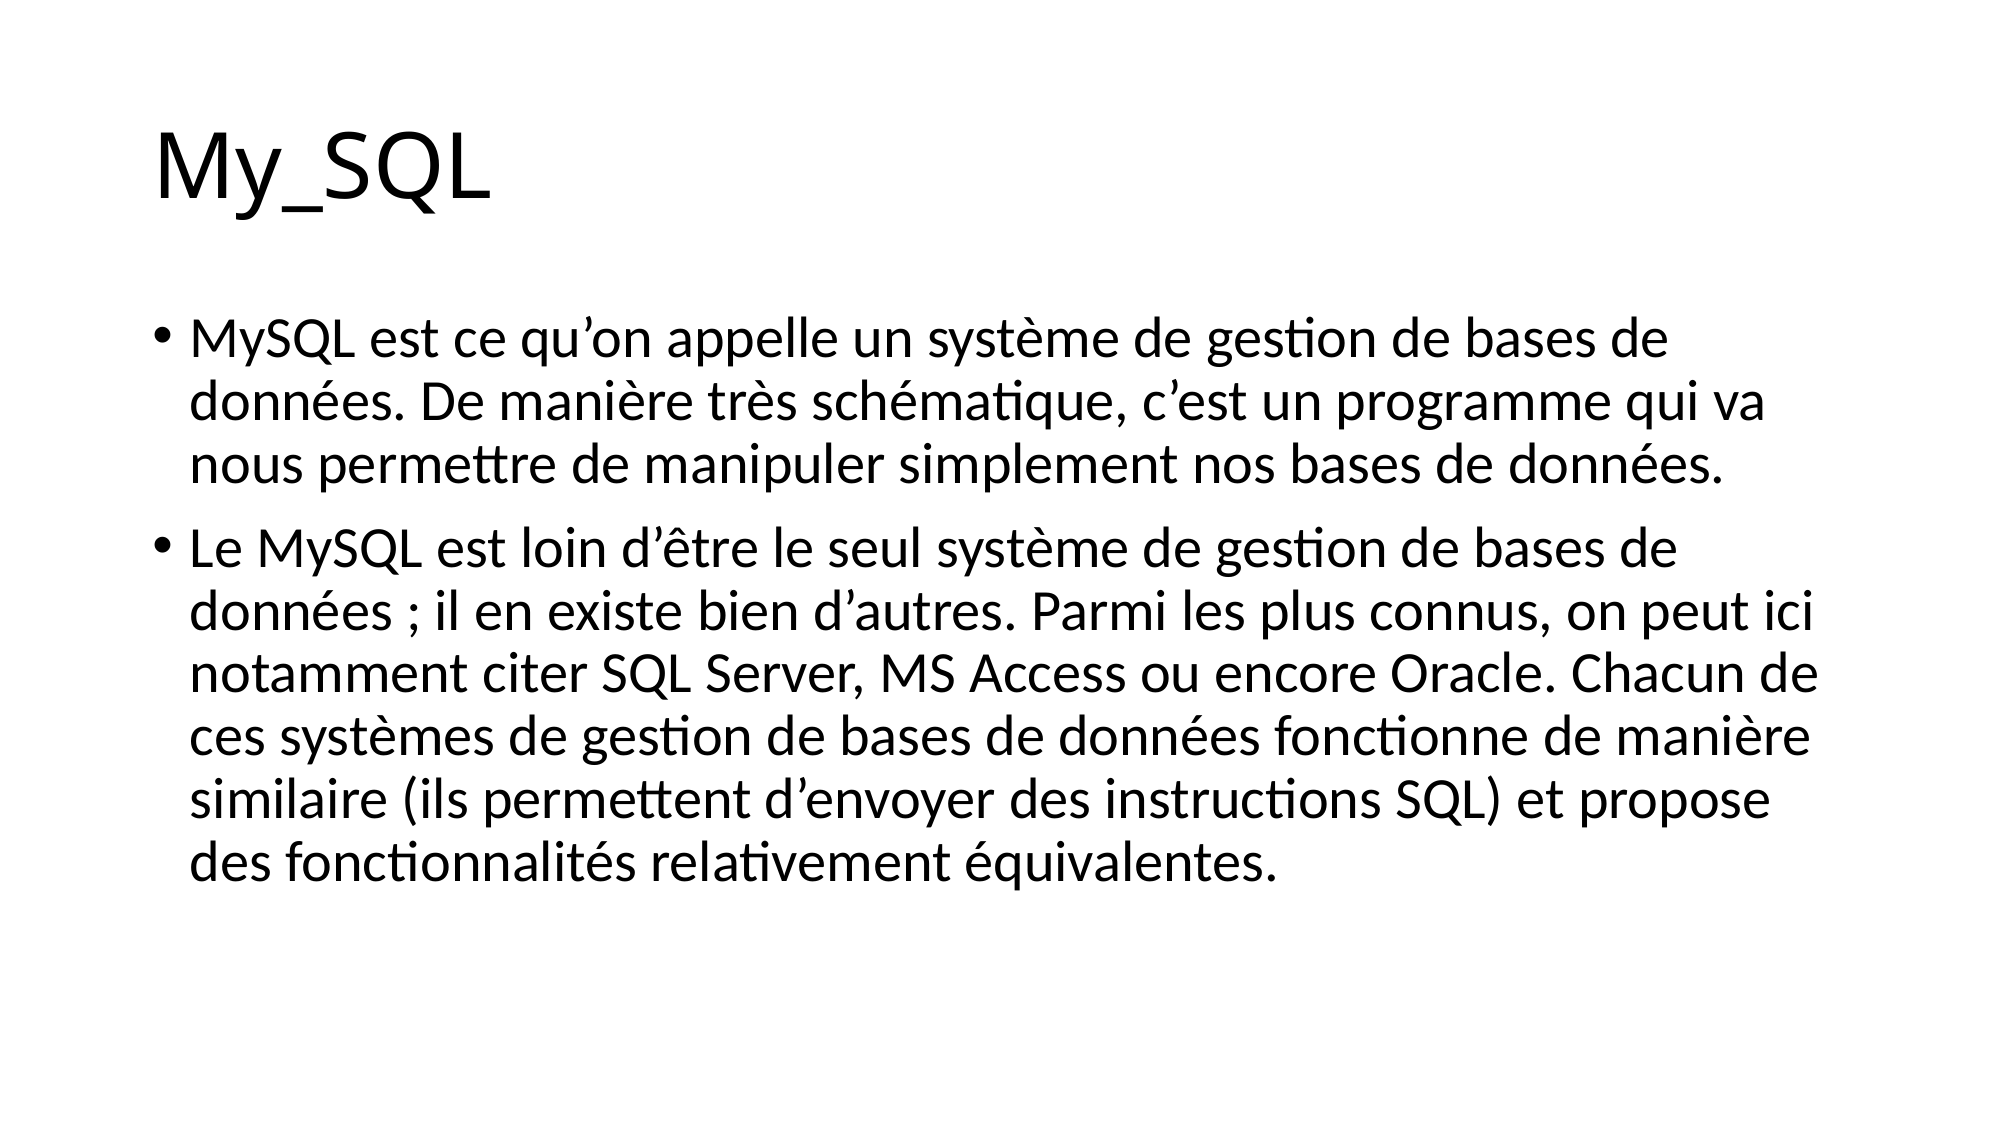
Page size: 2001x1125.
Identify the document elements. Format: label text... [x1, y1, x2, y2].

list MySQL est ce qu’on appelle un système de gestion de bases de données. De manière très schématique, c’est un programme qui va nous permettre de manipuler simplement nos bases de données. Le MySQL est loin d’être le seul système de gestion de bases de données ; il en existe bien d’autres. Parmi les plus connus, on peut ici notamment citer SQL Server, MS Access ou encore Oracle. Chacun de ces systèmes de gestion de bases de données fonctionne de manière similaire (ils permettent d’envoyer des instructions SQL) et propose des fonctionnalités relativement équivalentes. [137, 299, 1863, 1014]
title My_SQL [137, 59, 1863, 278]
